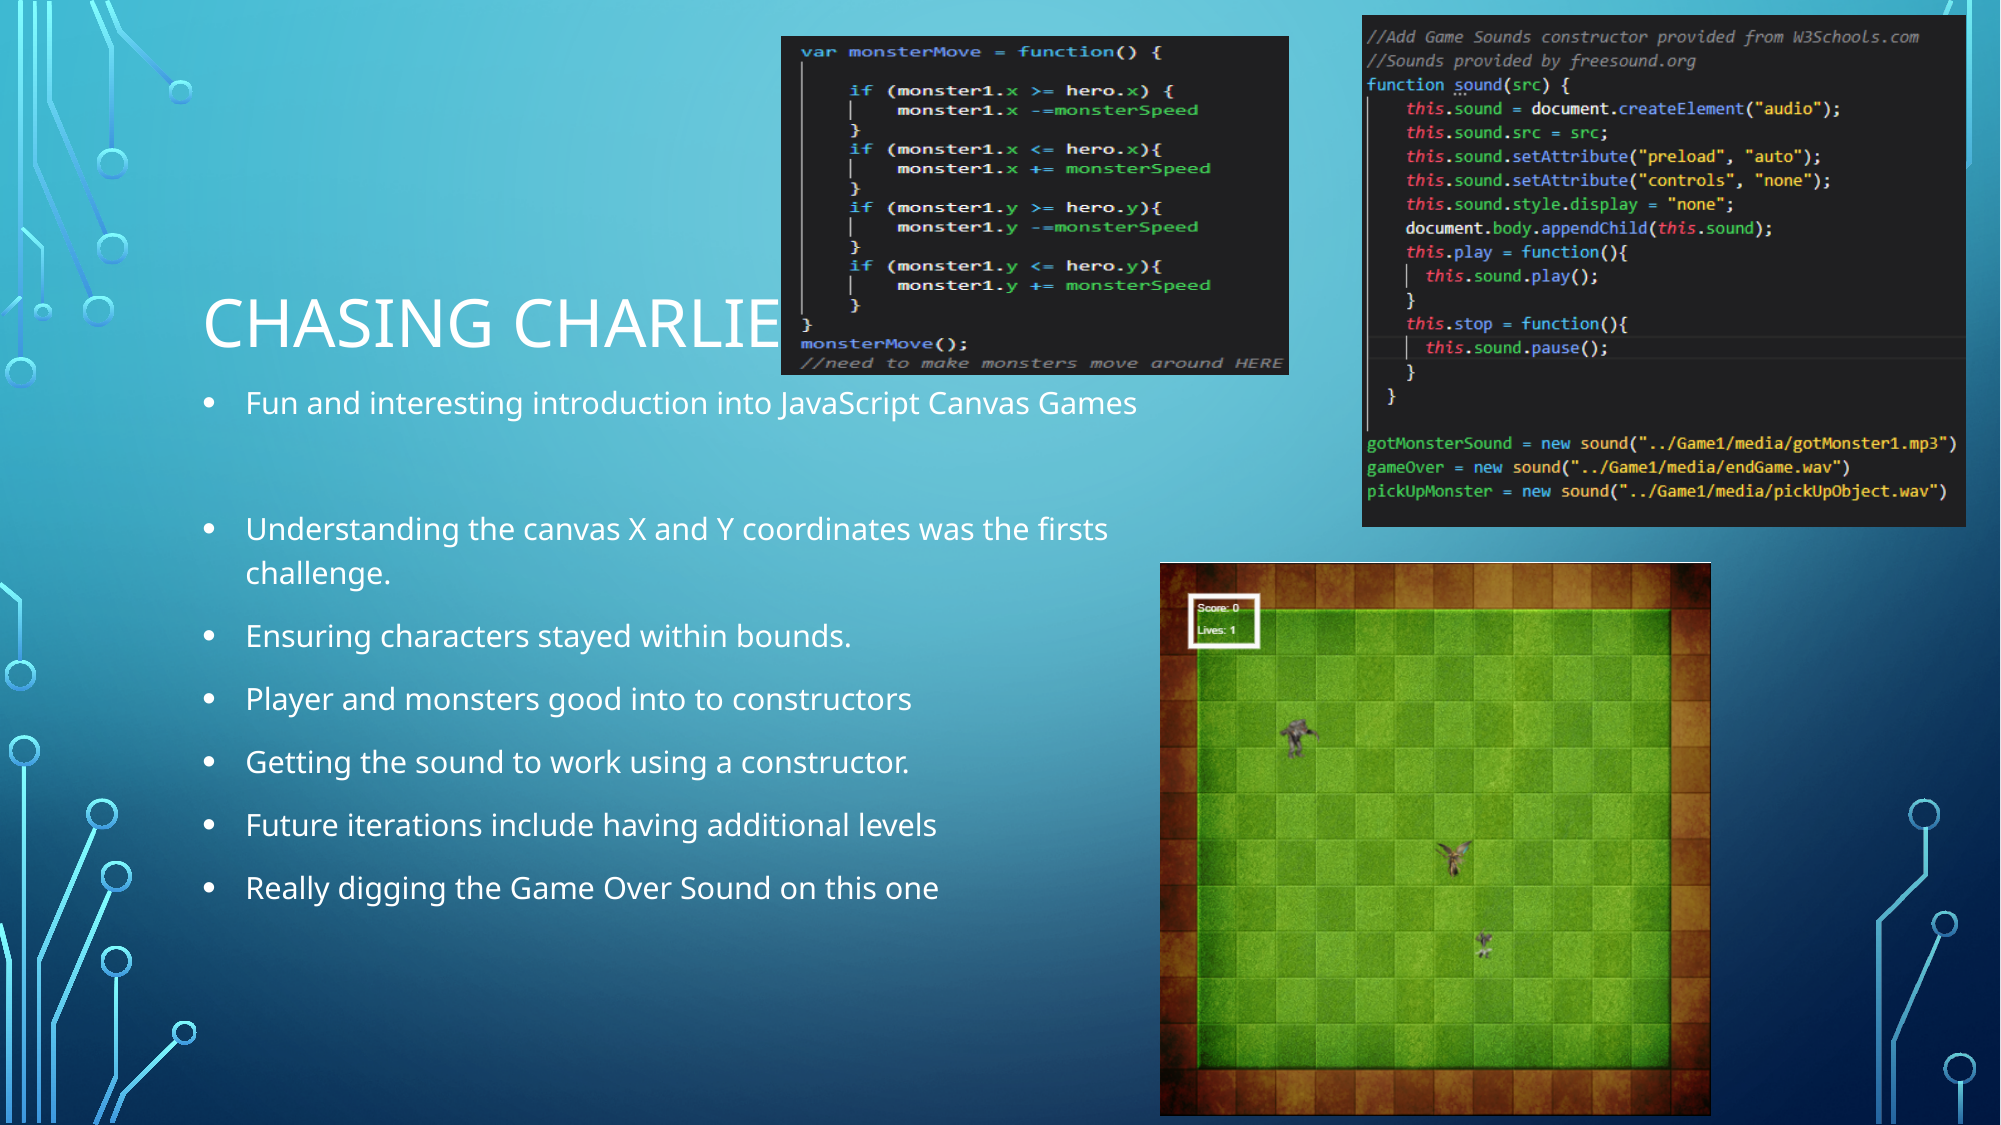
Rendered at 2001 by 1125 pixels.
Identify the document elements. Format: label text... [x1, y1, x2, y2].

title Chasing Charlie [187, 99, 781, 369]
picture [781, 35, 1289, 375]
picture [1160, 562, 1711, 1116]
picture [1361, 15, 1966, 528]
list Fun and interesting introduction into JavaScript Canvas Games Understanding the canvas X and Y coordinates was the firsts challenge. Ensuring characters stayed within bounds. Player and monsters good into to constructors Getting the sound to work using a constructor. Future iterations include having additional levels Really digging the Game Over Sound on this one [187, 369, 1161, 950]
